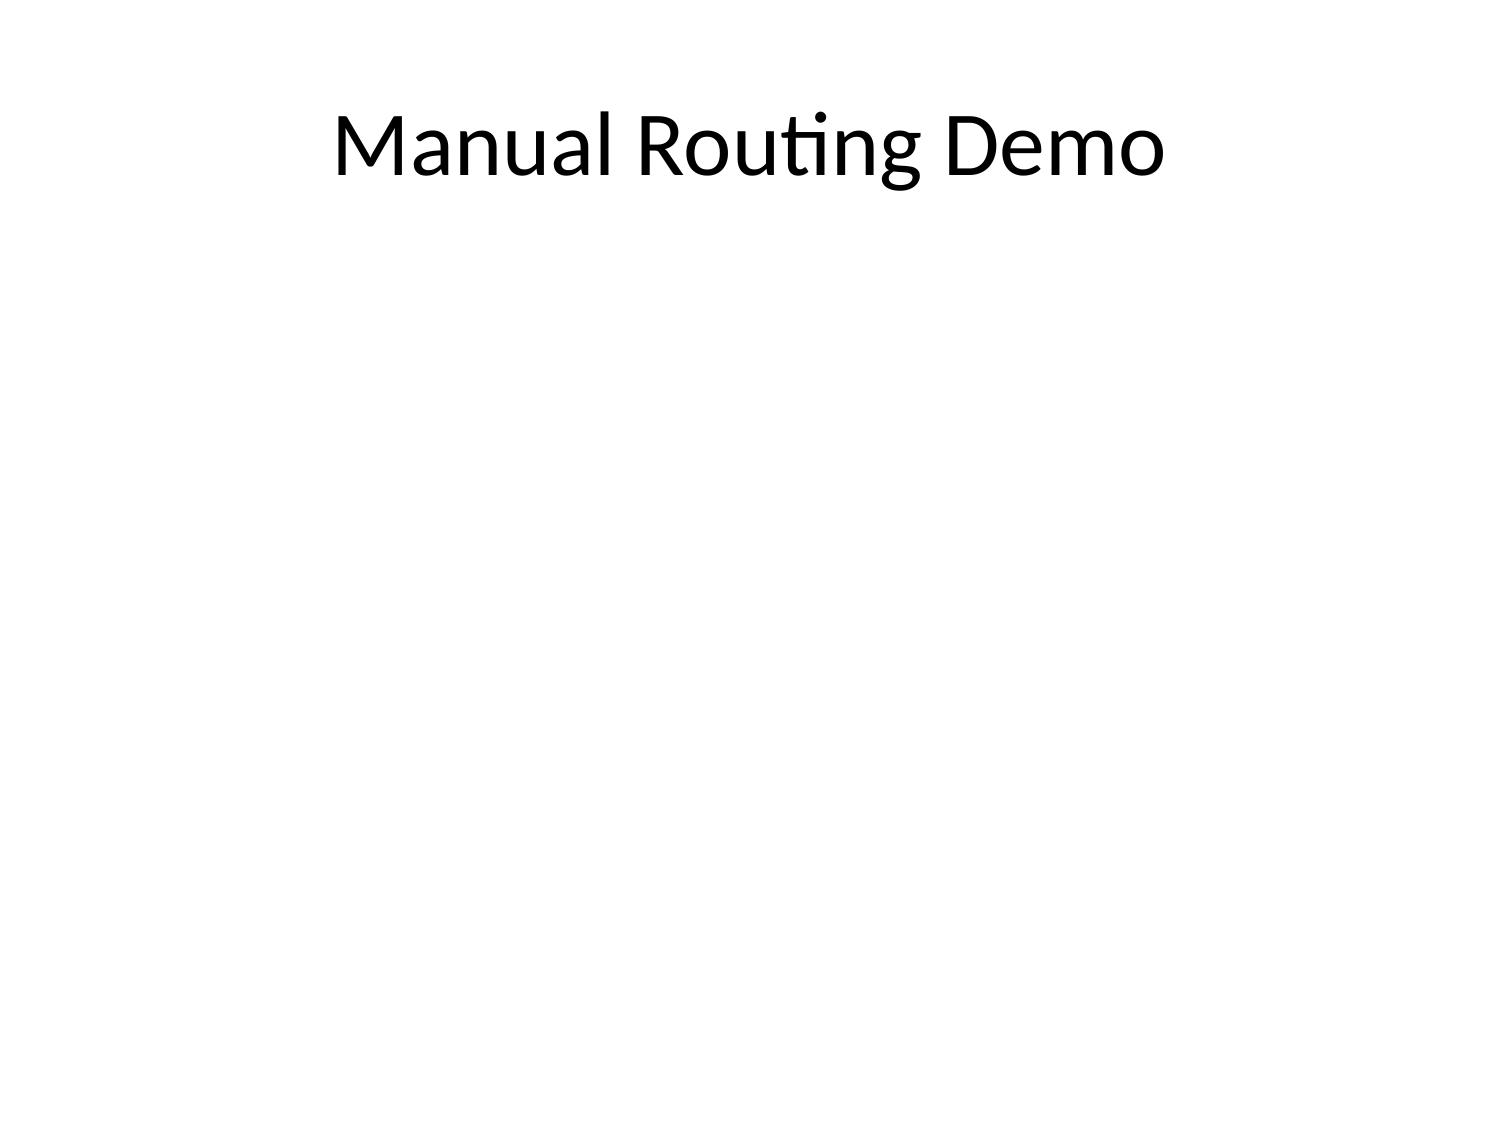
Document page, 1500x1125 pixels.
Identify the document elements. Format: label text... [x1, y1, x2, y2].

title Manual Routing Demo [75, 45, 1425, 233]
